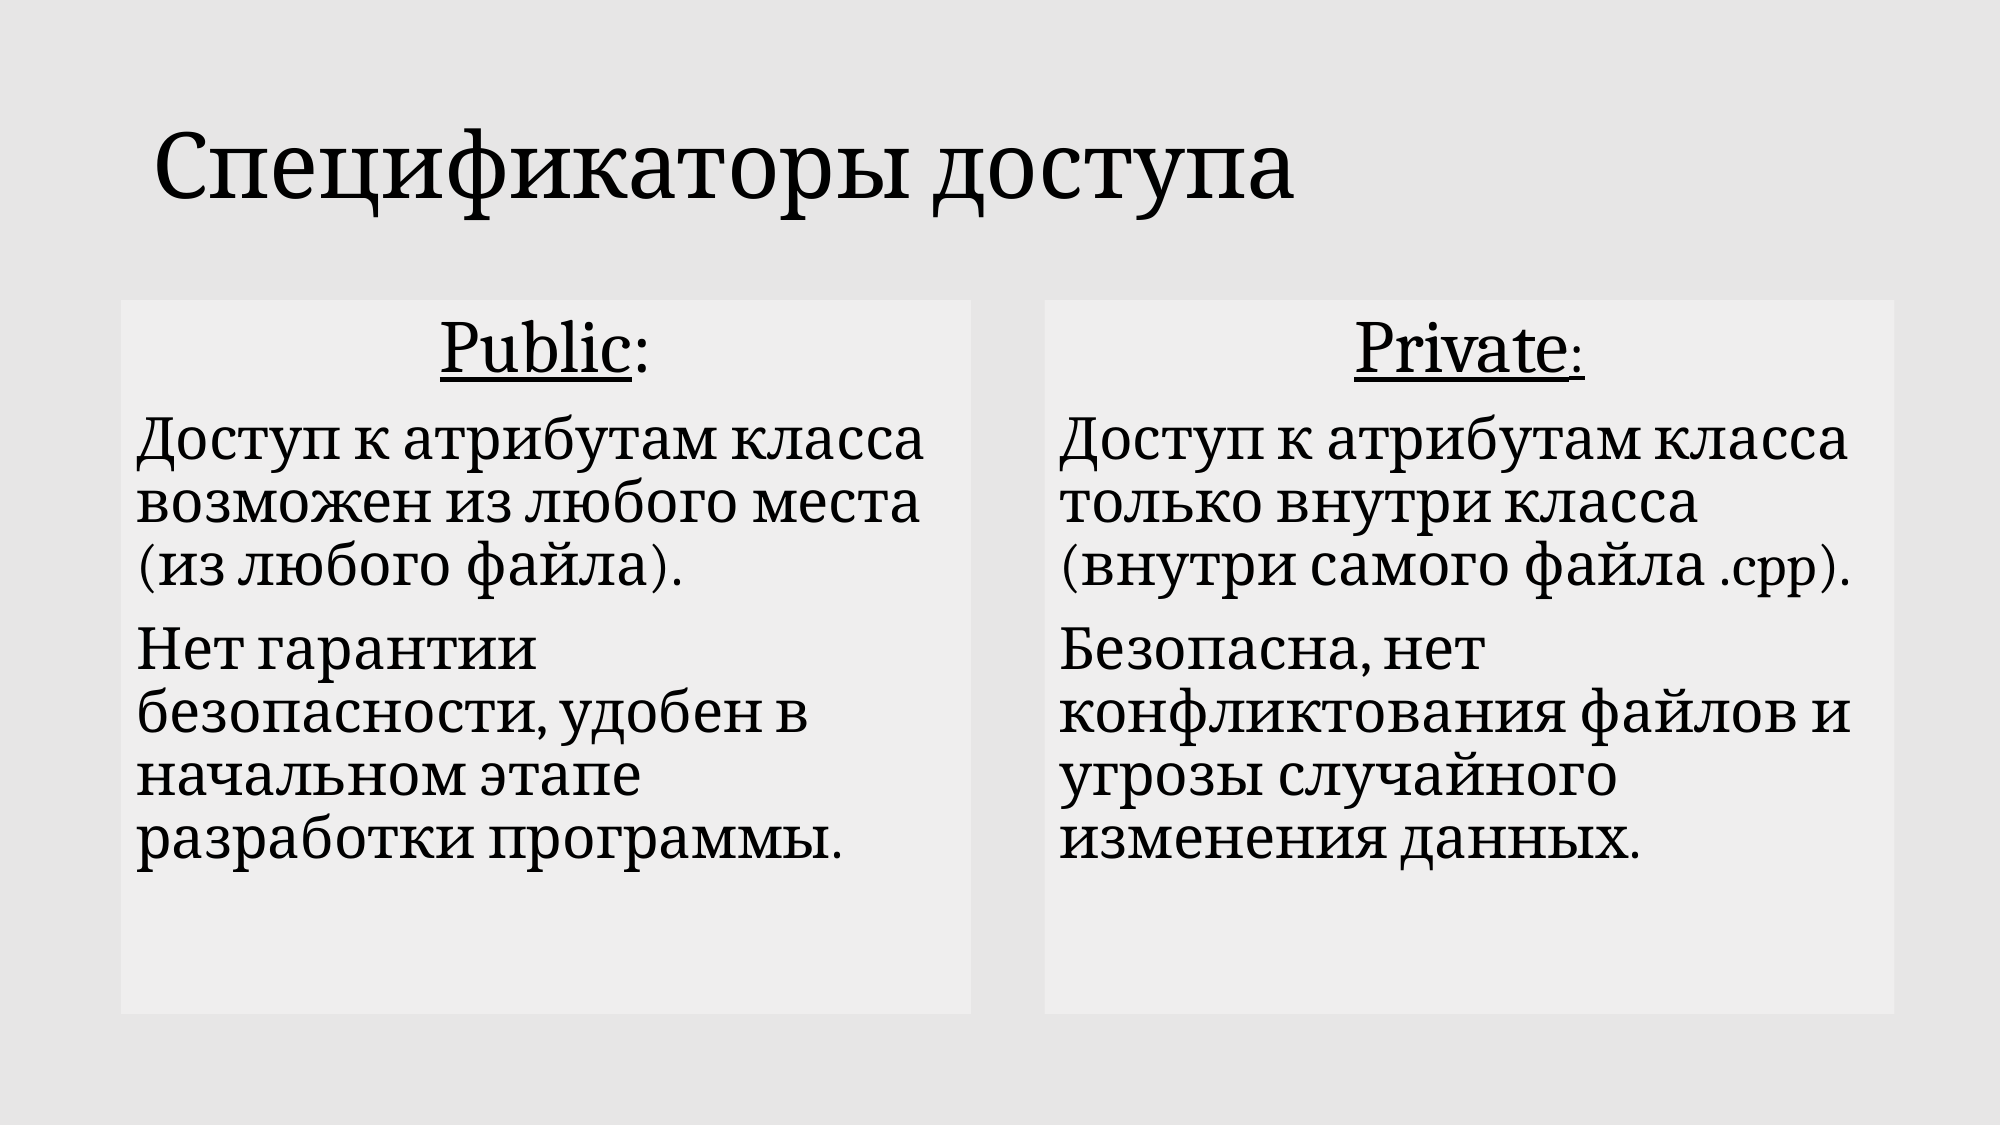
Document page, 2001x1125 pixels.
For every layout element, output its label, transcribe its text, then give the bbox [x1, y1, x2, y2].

list Public: Доступ к атрибутам класса возможен из любого места (из любого файла). Нет гарантии безопасности, удобен в начальном этапе разработки программы. [120, 300, 971, 1014]
title Спецификаторы доступа [137, 59, 1863, 278]
list Private: Доступ к атрибутам класса только внутри класса (внутри самого файла .cpp). Безопасна, нет конфликтования файлов и угрозы случайного изменения данных. [1044, 300, 1895, 1014]
